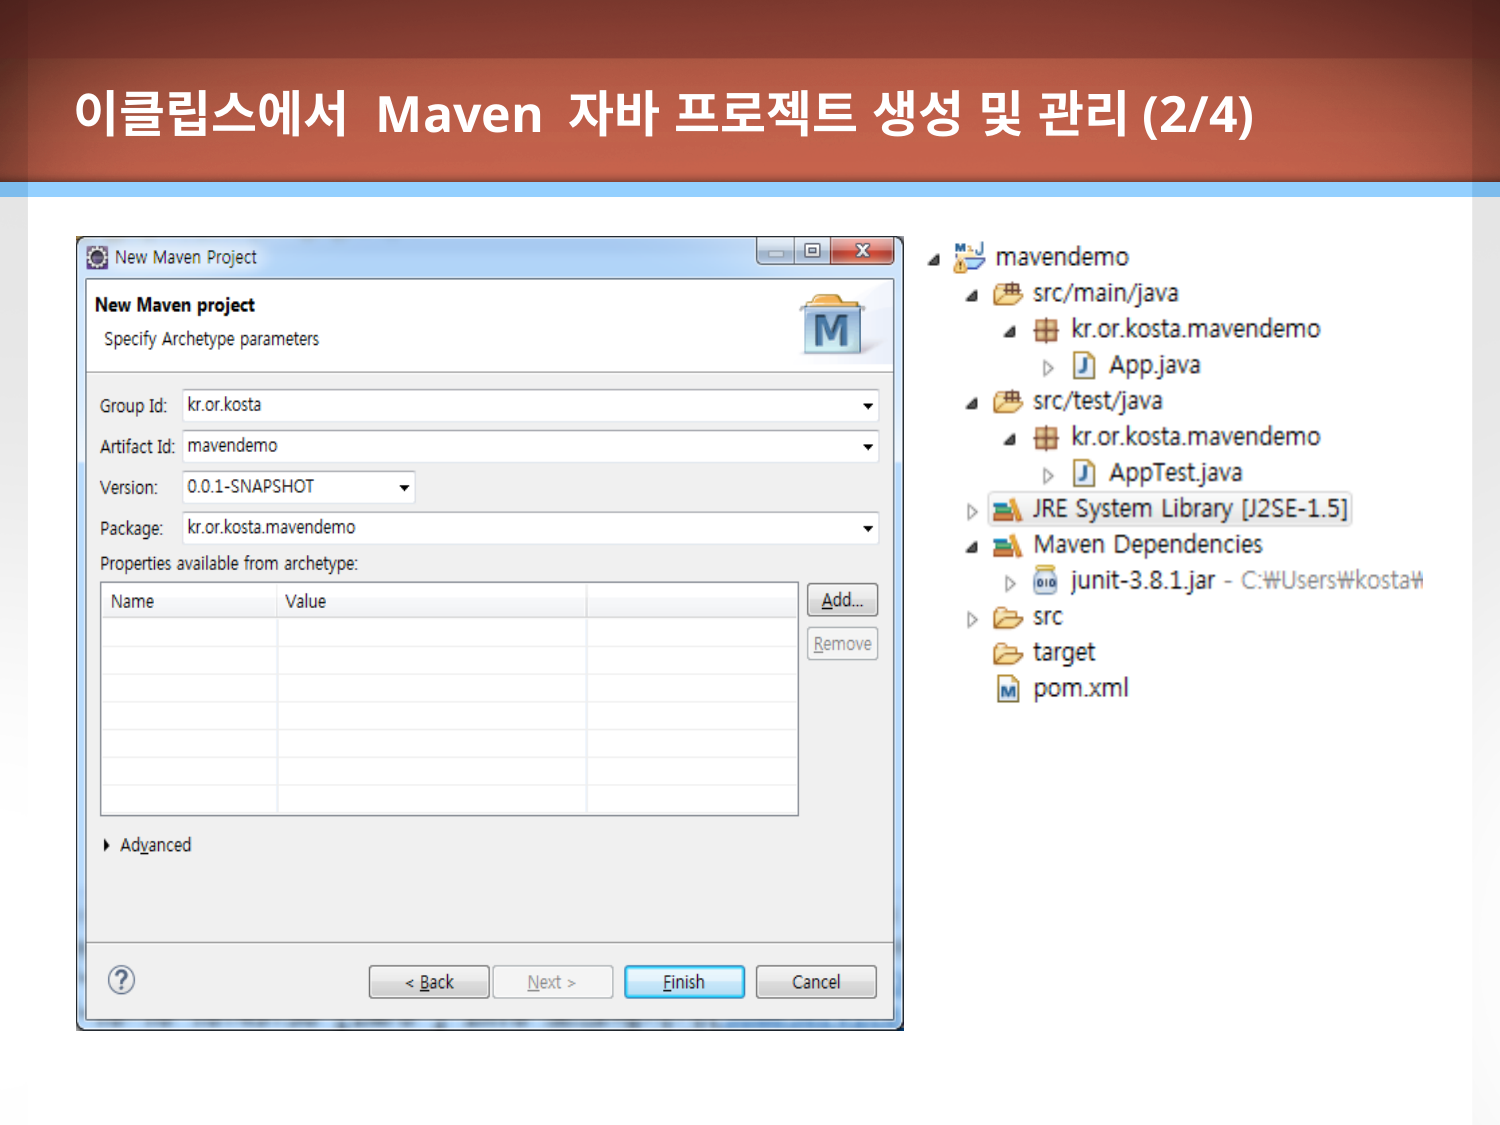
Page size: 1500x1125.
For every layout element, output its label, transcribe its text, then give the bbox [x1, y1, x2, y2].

text_box 이클립스에서 Maven 자바 프로젝트 생성 및 관리(2/4) [58, 75, 1442, 150]
picture [0, 59, 1500, 1125]
